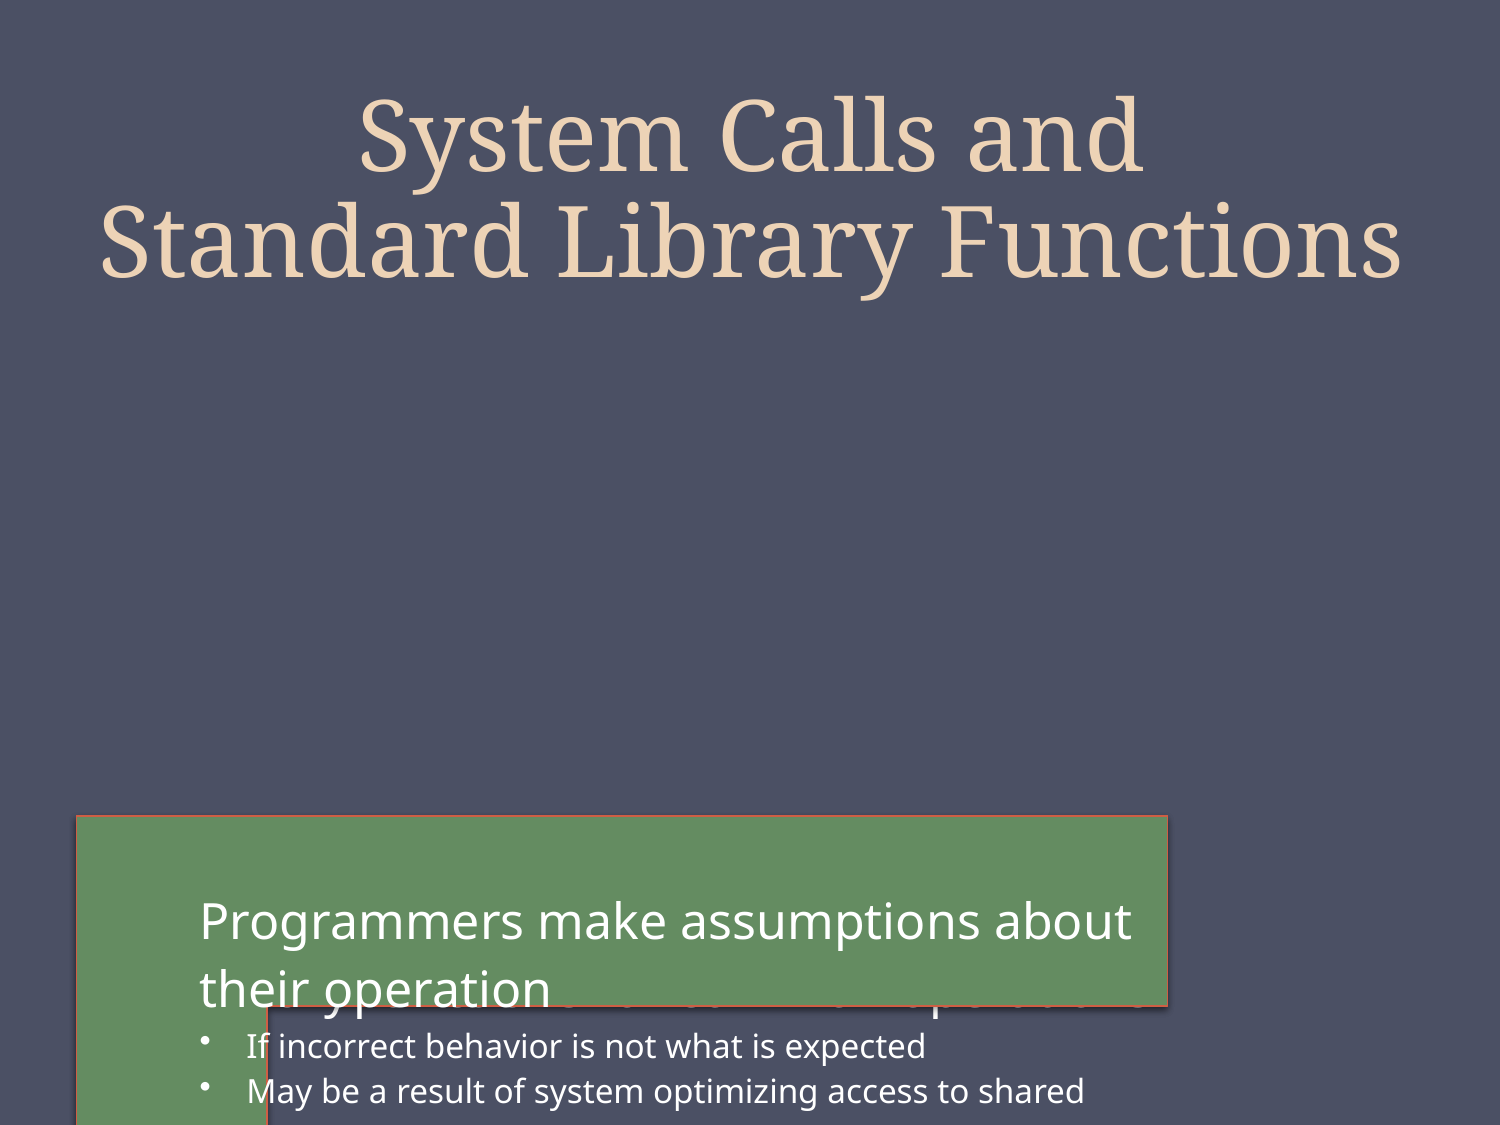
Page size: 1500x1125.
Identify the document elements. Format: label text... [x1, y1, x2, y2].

title System Calls and Standard Library Functions [76, 42, 1427, 306]
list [76, 408, 1427, 1125]
